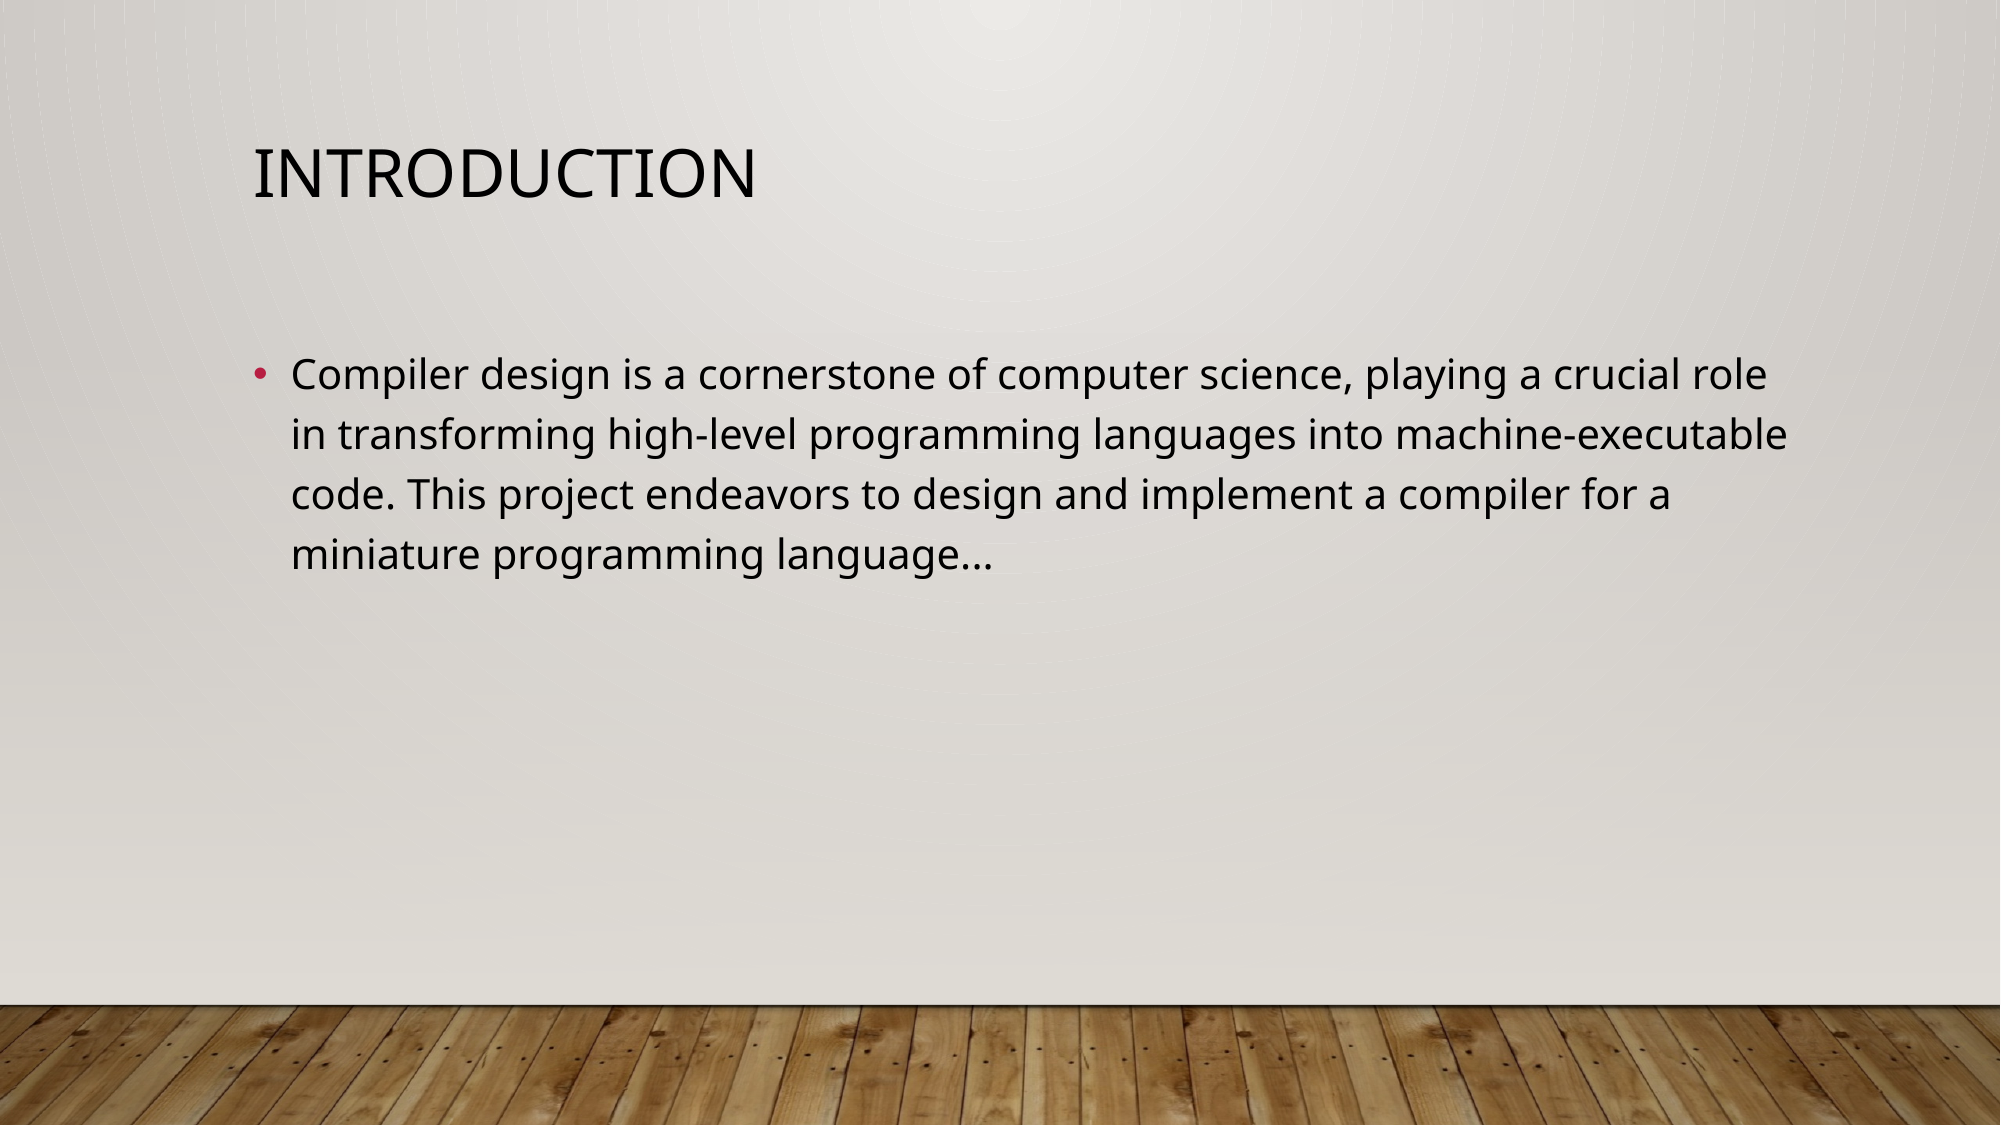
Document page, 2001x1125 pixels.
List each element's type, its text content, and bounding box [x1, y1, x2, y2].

title Introduction [238, 131, 1814, 305]
picture [0, 1005, 2000, 1125]
list Compiler design is a cornerstone of computer science, playing a crucial role in transforming high-level programming languages into machine-executable code. This project endeavors to design and implement a compiler for a miniature programming language... [238, 330, 1814, 897]
